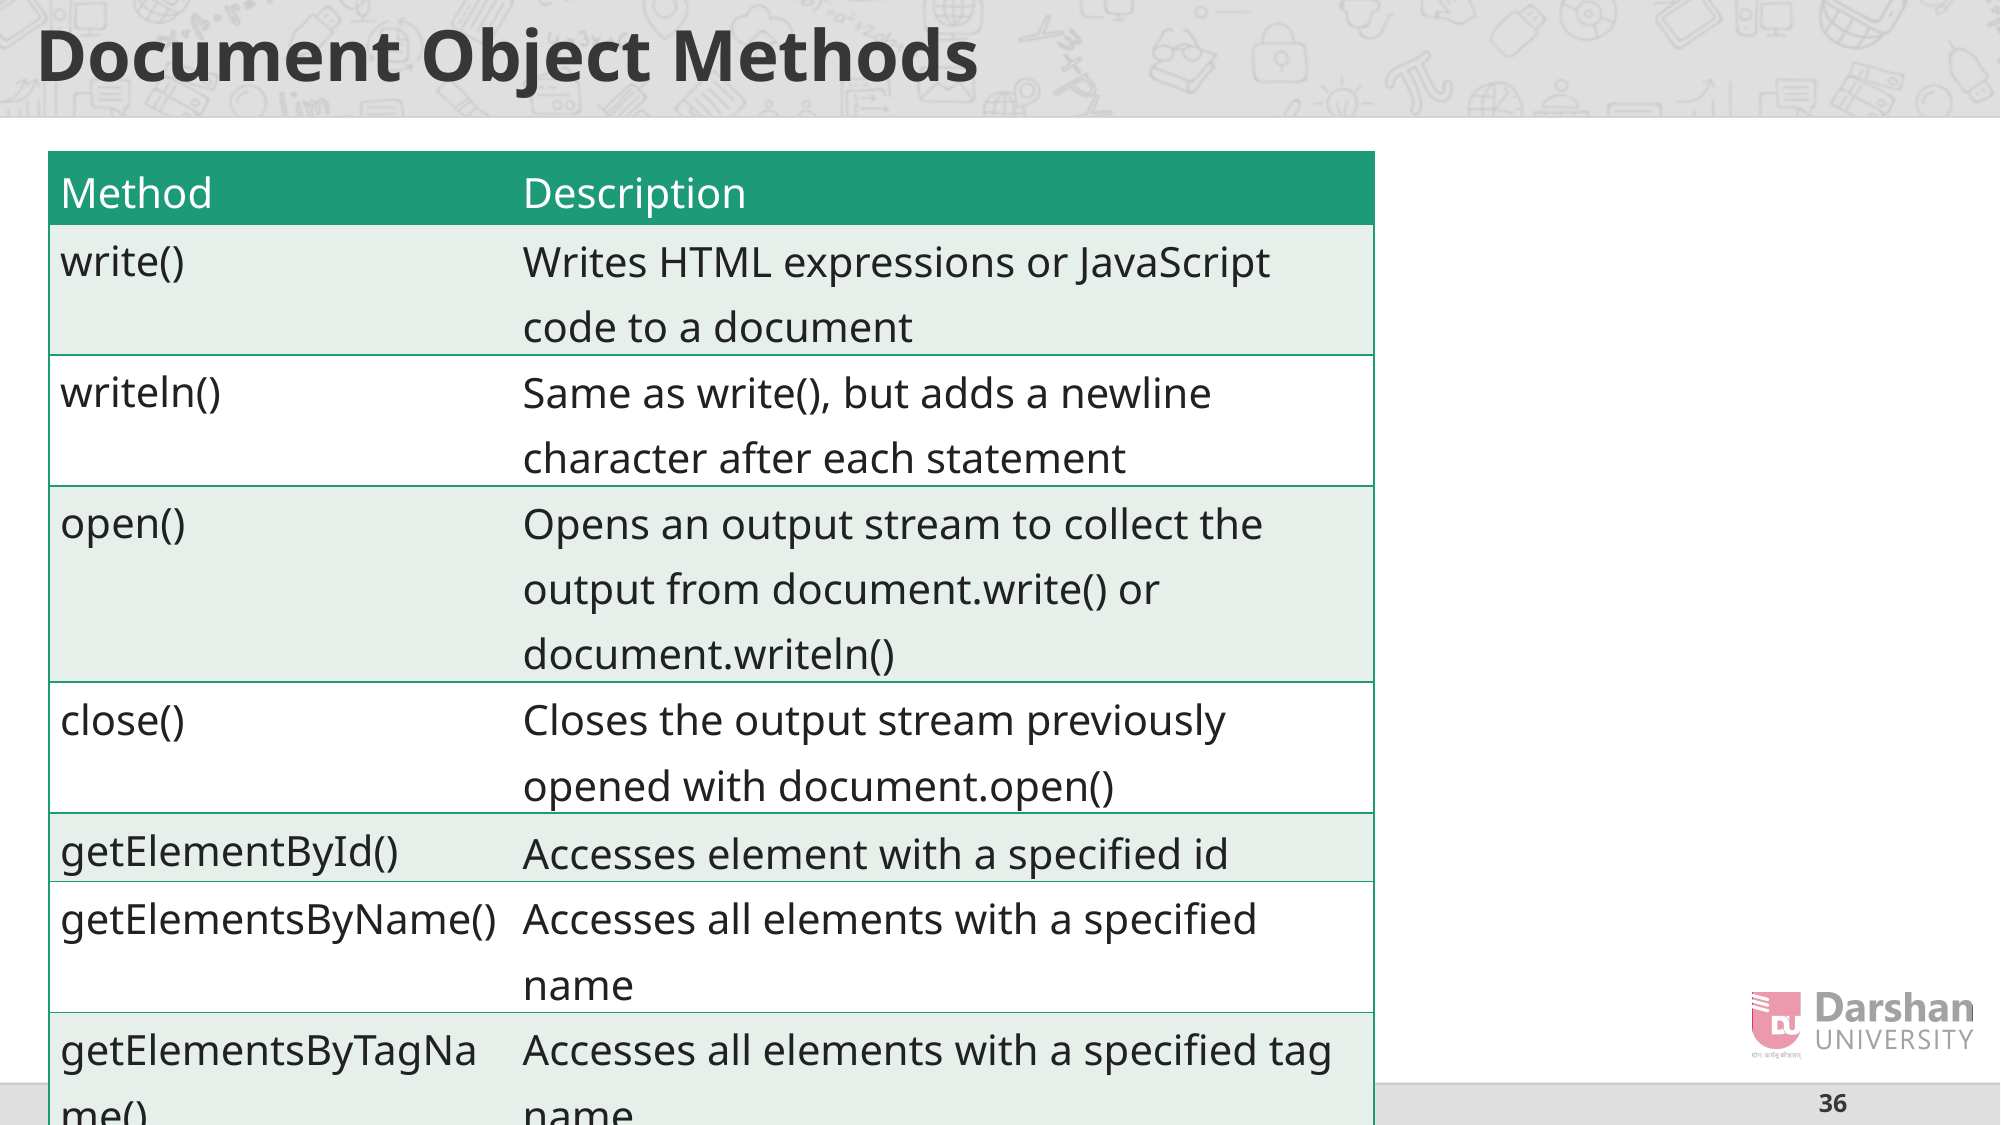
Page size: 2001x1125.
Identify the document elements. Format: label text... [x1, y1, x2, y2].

table_header Method [50, 153, 512, 223]
table_cell Accesses all elements with a specified tag name [512, 1013, 1373, 1125]
table_cell Closes the output stream previously opened with document.open() [512, 683, 1373, 812]
table_cell Writes HTML expressions or JavaScript code to a document [512, 225, 1373, 354]
table_cell Accesses element with a specified id [512, 814, 1373, 881]
table_cell Accesses all elements with a specified name [512, 882, 1373, 1012]
table_cell open() [50, 487, 512, 681]
table_cell getElementsByTagName() [50, 1013, 512, 1125]
table_cell close() [50, 683, 512, 812]
table_cell write() [50, 225, 512, 354]
table_cell writeln() [50, 356, 512, 485]
title Document Object Methods [0, 0, 2000, 117]
table_cell getElementsByName() [50, 882, 512, 1012]
table_header Description [512, 153, 1373, 223]
table_cell Same as write(), but adds a newline character after each statement [512, 356, 1373, 485]
table_cell getElementById() [50, 814, 512, 881]
table_cell Opens an output stream to collect the output from document.write() or document.writeln() [512, 487, 1373, 681]
